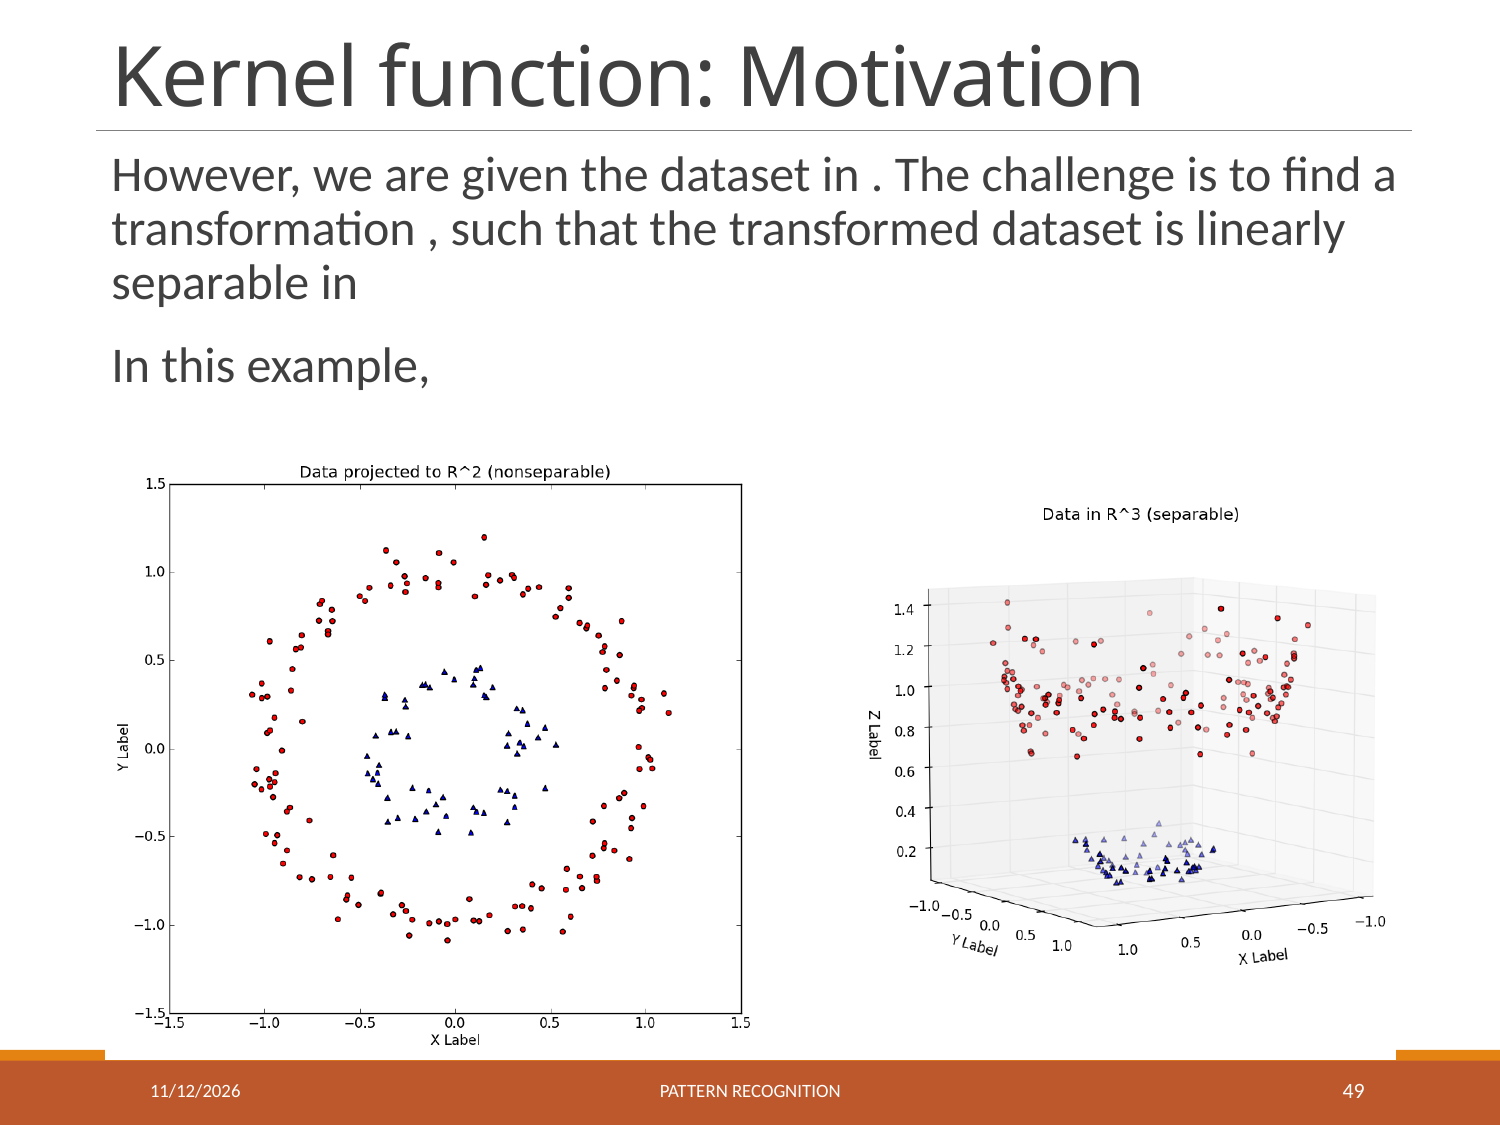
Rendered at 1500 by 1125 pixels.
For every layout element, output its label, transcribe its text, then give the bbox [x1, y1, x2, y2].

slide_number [135, 1068, 440, 1120]
slide_number 49 [1218, 1068, 1380, 1120]
footer Pattern recognition [453, 1068, 1047, 1120]
picture [104, 456, 1396, 1061]
title Kernel function: Motivation [96, 19, 1413, 131]
